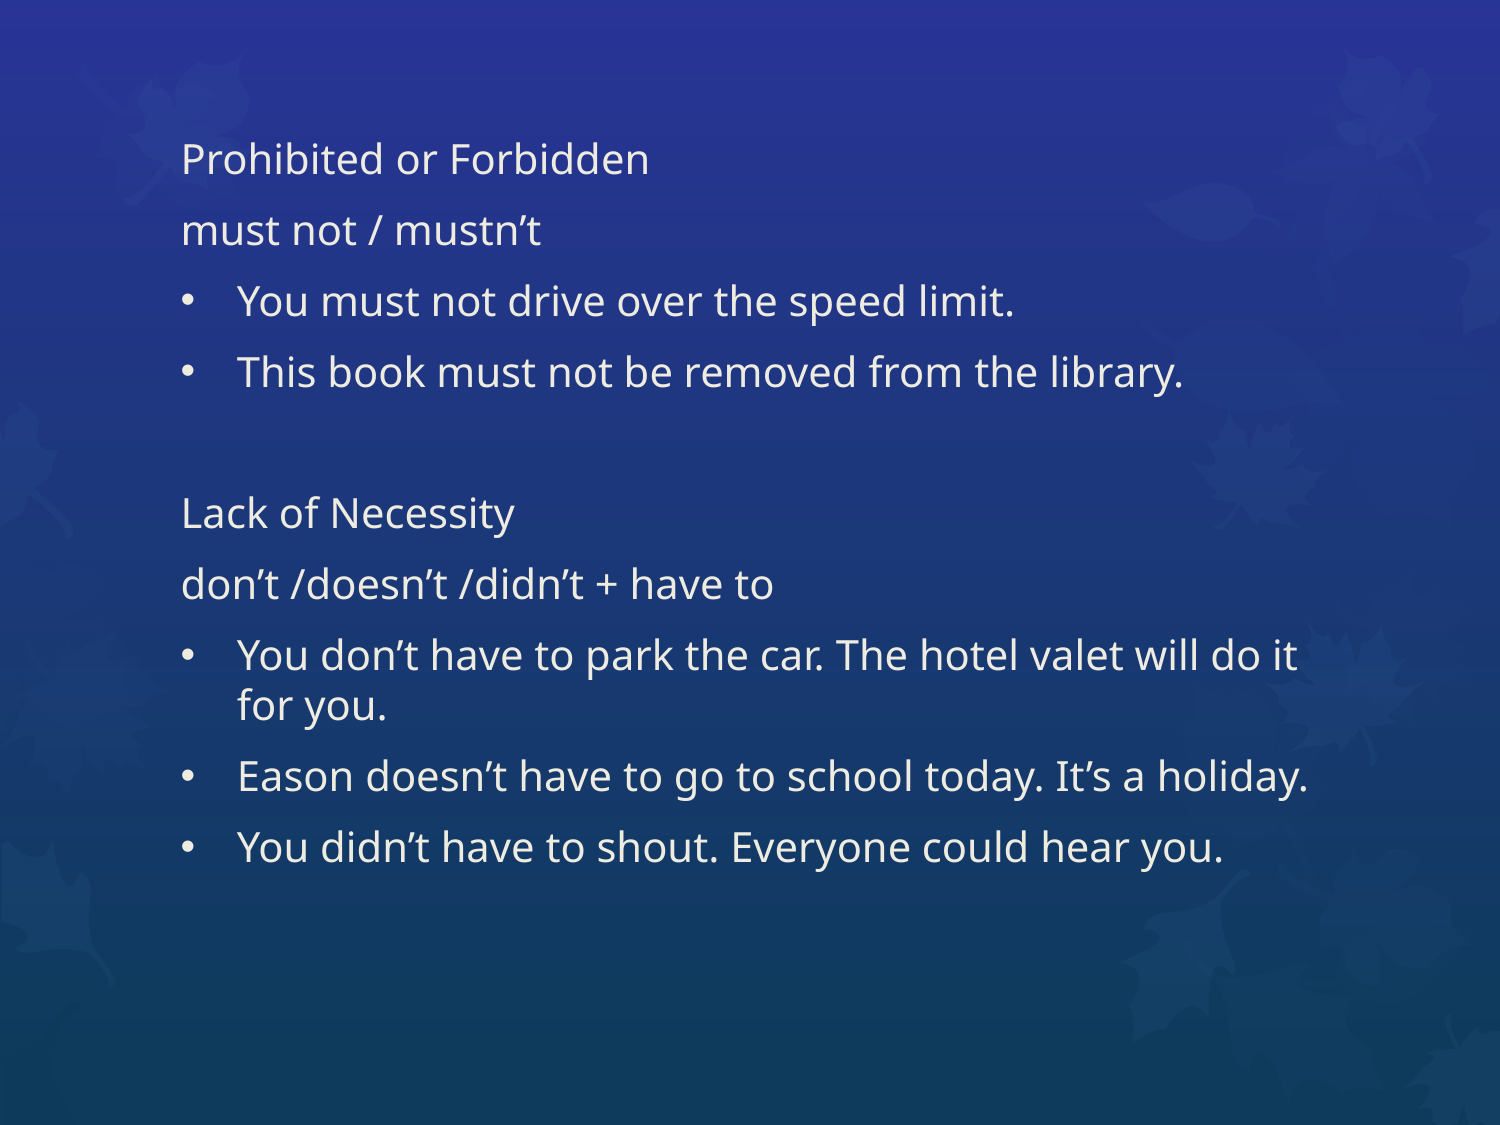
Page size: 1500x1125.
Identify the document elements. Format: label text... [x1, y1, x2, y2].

subtitle Prohibited or Forbidden must not / mustn’t You must not drive over the speed limit. This book must not be removed from the library. Lack of Necessity don’t /doesn’t /didn’t + have to You don’t have to park the car. The hotel valet will do it for you. Eason doesn’t have to go to school today. It’s a holiday. You didn’t have to shout. Everyone could hear you. [165, 125, 1334, 1025]
